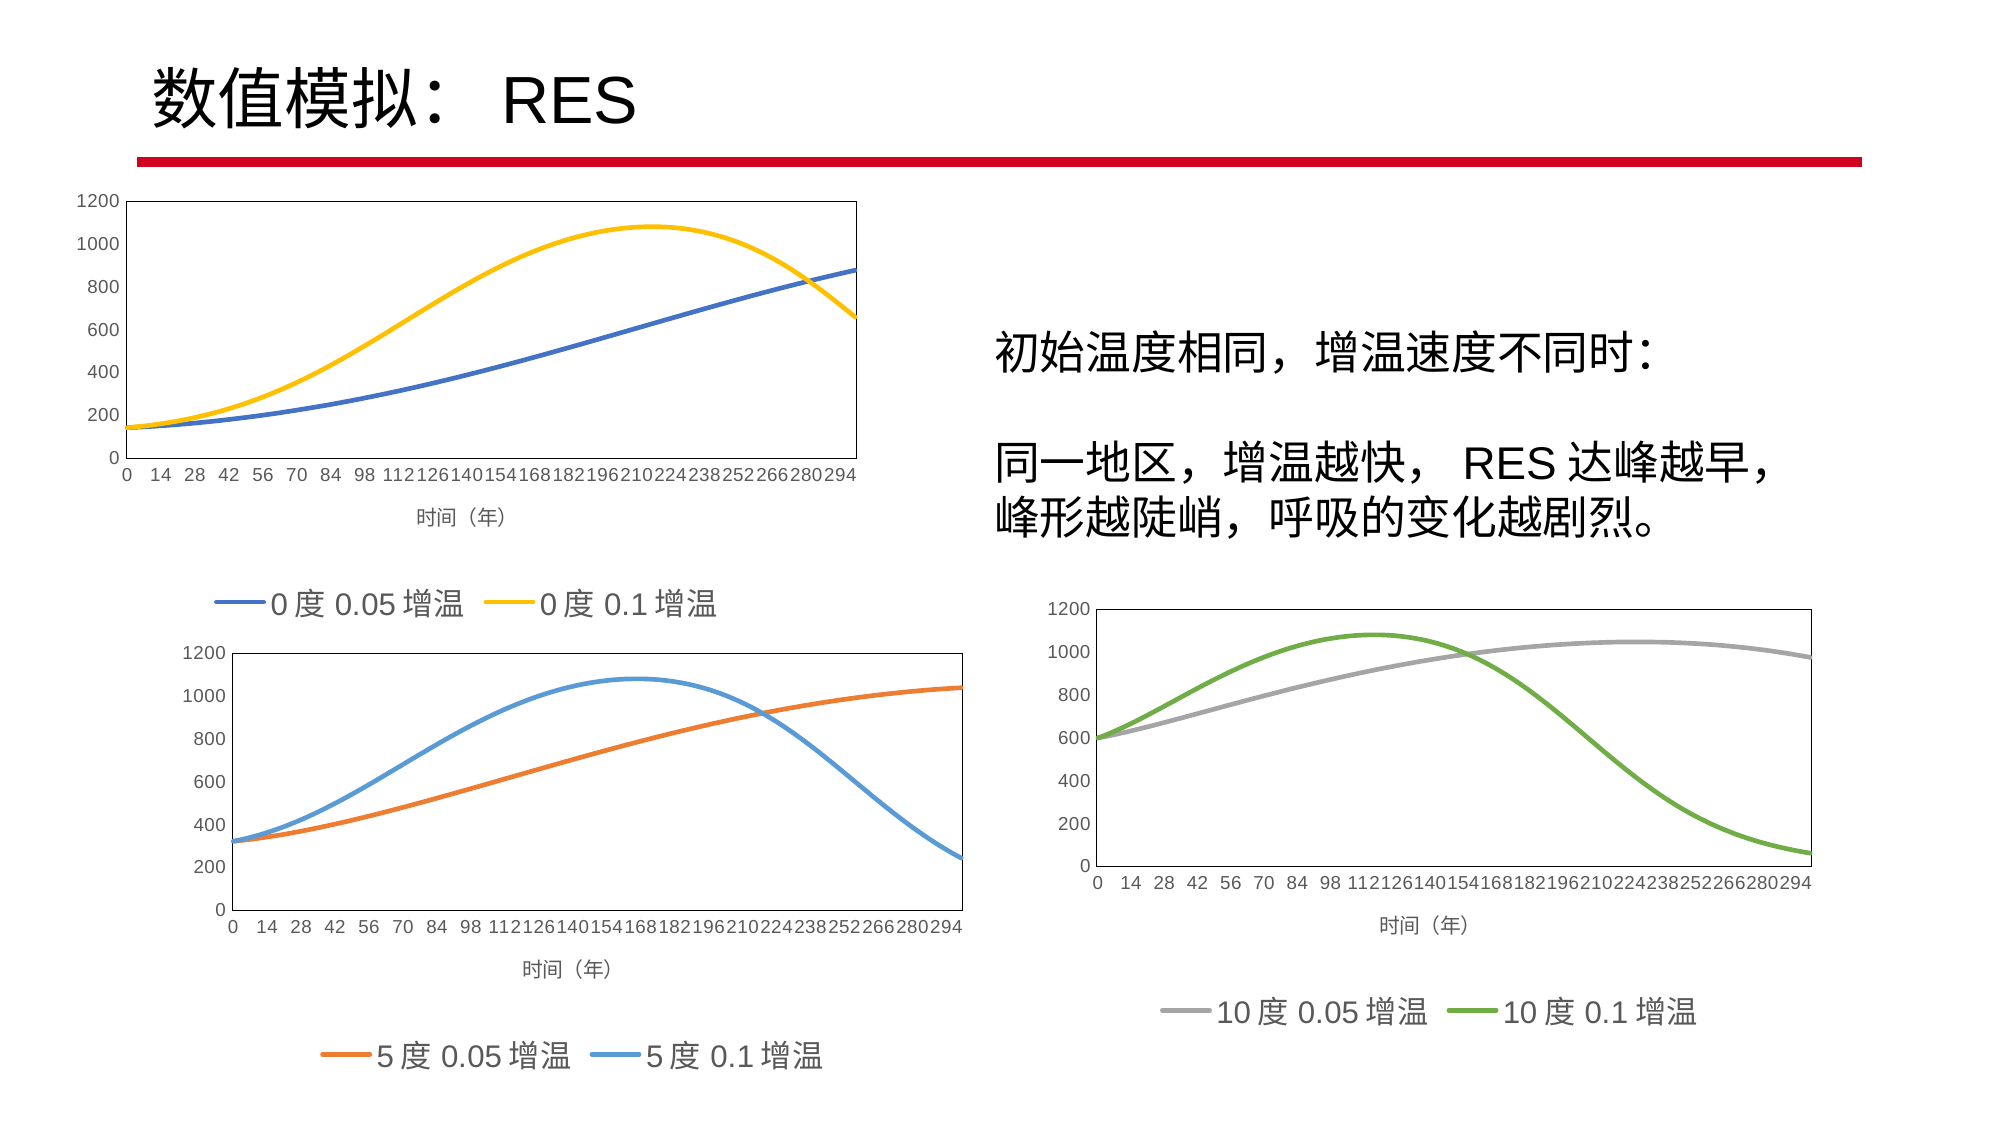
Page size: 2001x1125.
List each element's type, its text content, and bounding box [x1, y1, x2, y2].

chart [1031, 589, 1829, 1040]
chart [60, 181, 874, 632]
text_box 初始温度相同，增温速度不同时： 同一地区，增温越快，RES达峰越早，峰形越陡峭，呼吸的变化越剧烈。 [979, 316, 1853, 552]
text_box 数值模拟：RES [136, 58, 1740, 145]
chart [166, 633, 980, 1084]
